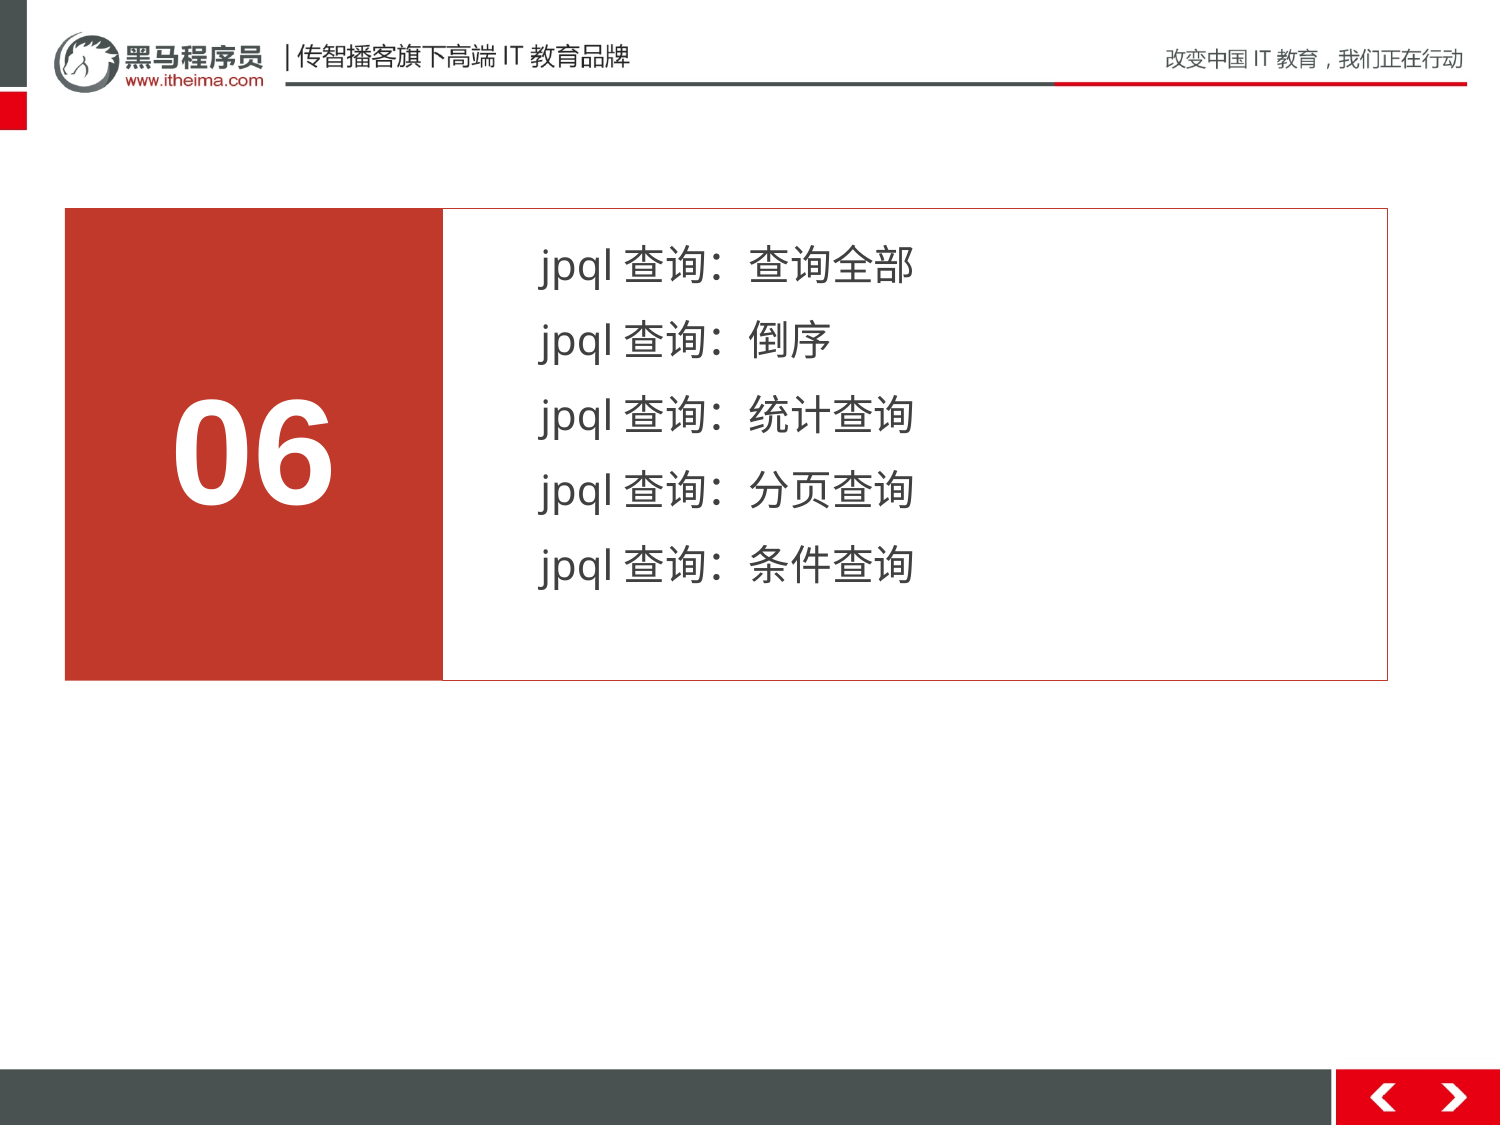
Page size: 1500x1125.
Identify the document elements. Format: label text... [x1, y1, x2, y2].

text_box 06 [63, 206, 445, 683]
picture [0, 0, 1500, 1125]
text_box [444, 206, 1390, 683]
